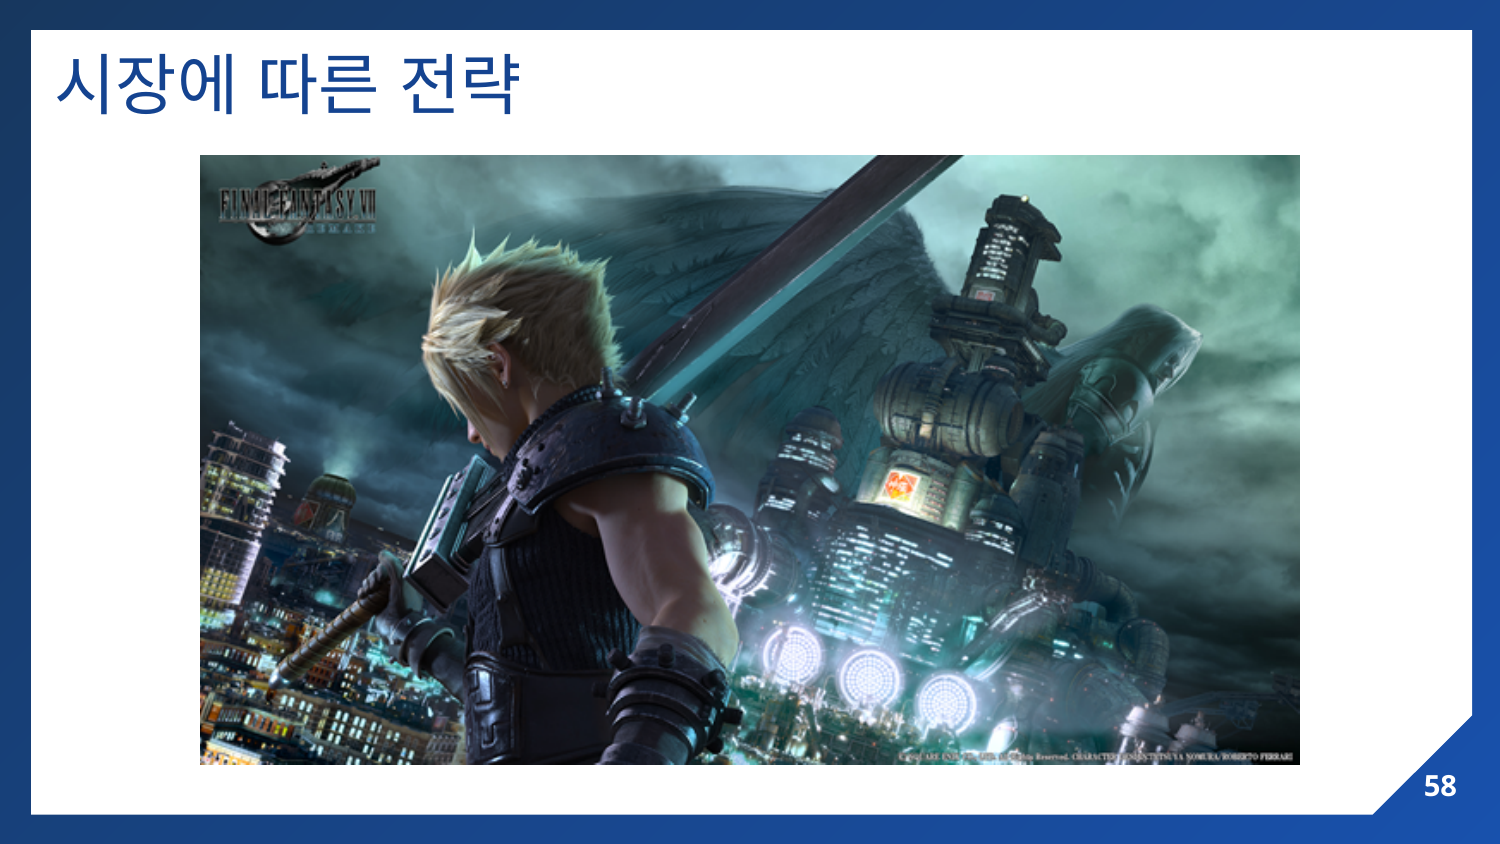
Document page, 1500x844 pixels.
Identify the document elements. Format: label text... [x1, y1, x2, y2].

slide_number 58 [1376, 764, 1473, 810]
picture [200, 154, 1300, 765]
title 시장에 따른 전략 [39, 30, 939, 135]
